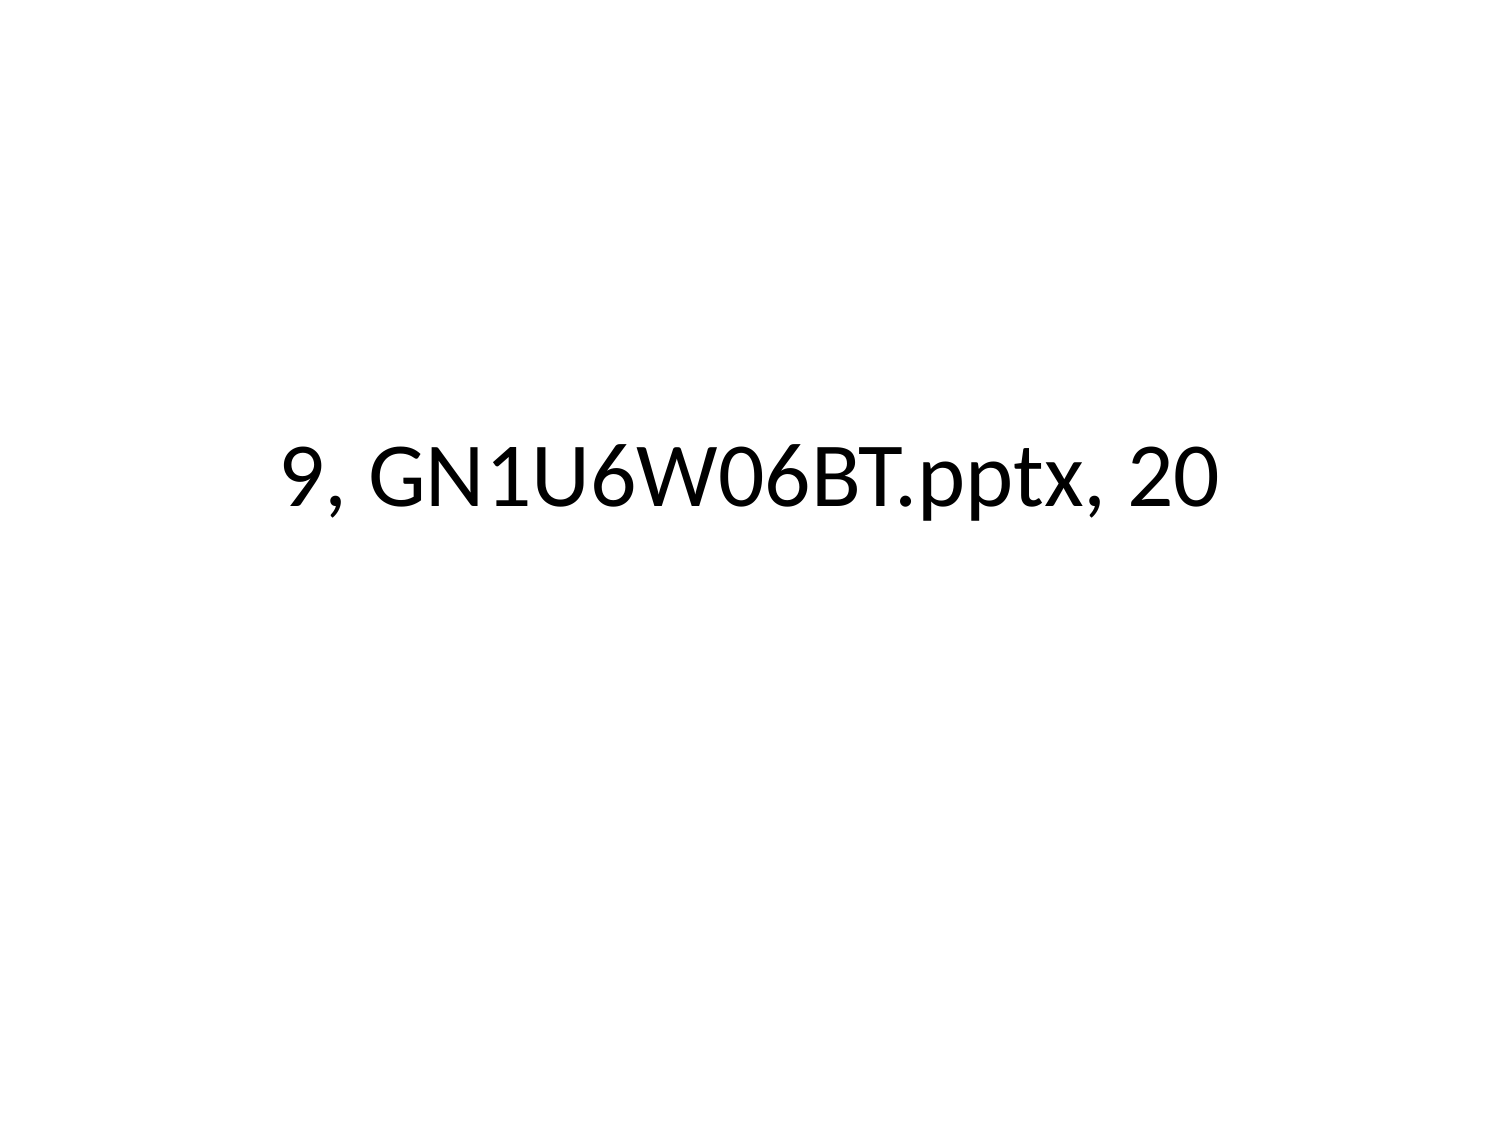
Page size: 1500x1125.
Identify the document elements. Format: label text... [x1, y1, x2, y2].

title 9, GN1U6W06BT.pptx, 20 [112, 349, 1388, 591]
